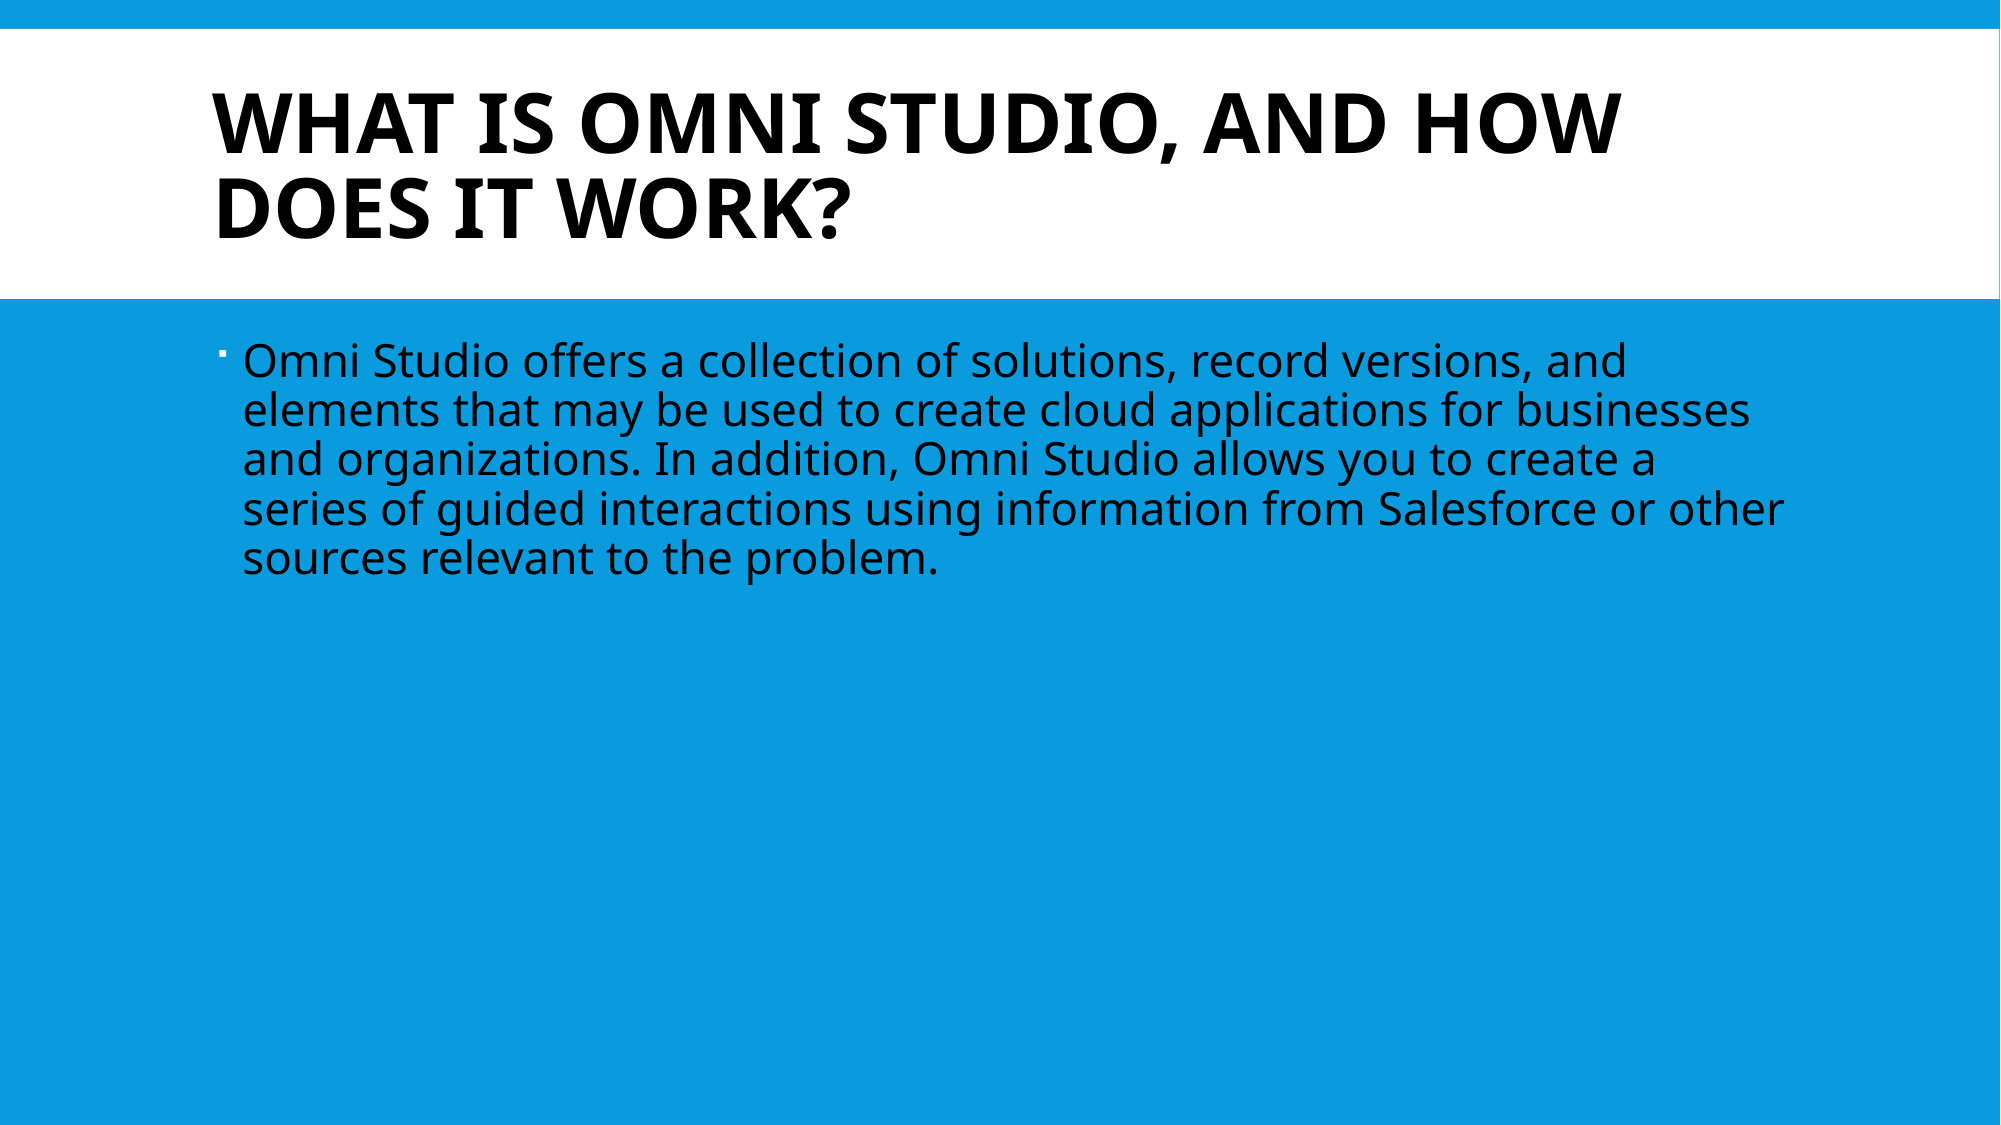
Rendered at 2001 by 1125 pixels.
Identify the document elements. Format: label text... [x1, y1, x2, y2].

title What is Omni Studio, and how does it work? [197, 46, 1803, 295]
list Omni Studio offers a collection of solutions, record versions, and elements that may be used to create cloud applications for businesses and organizations. In addition, Omni Studio allows you to create a series of guided interactions using information from Salesforce or other sources relevant to the problem. [197, 329, 1803, 1020]
